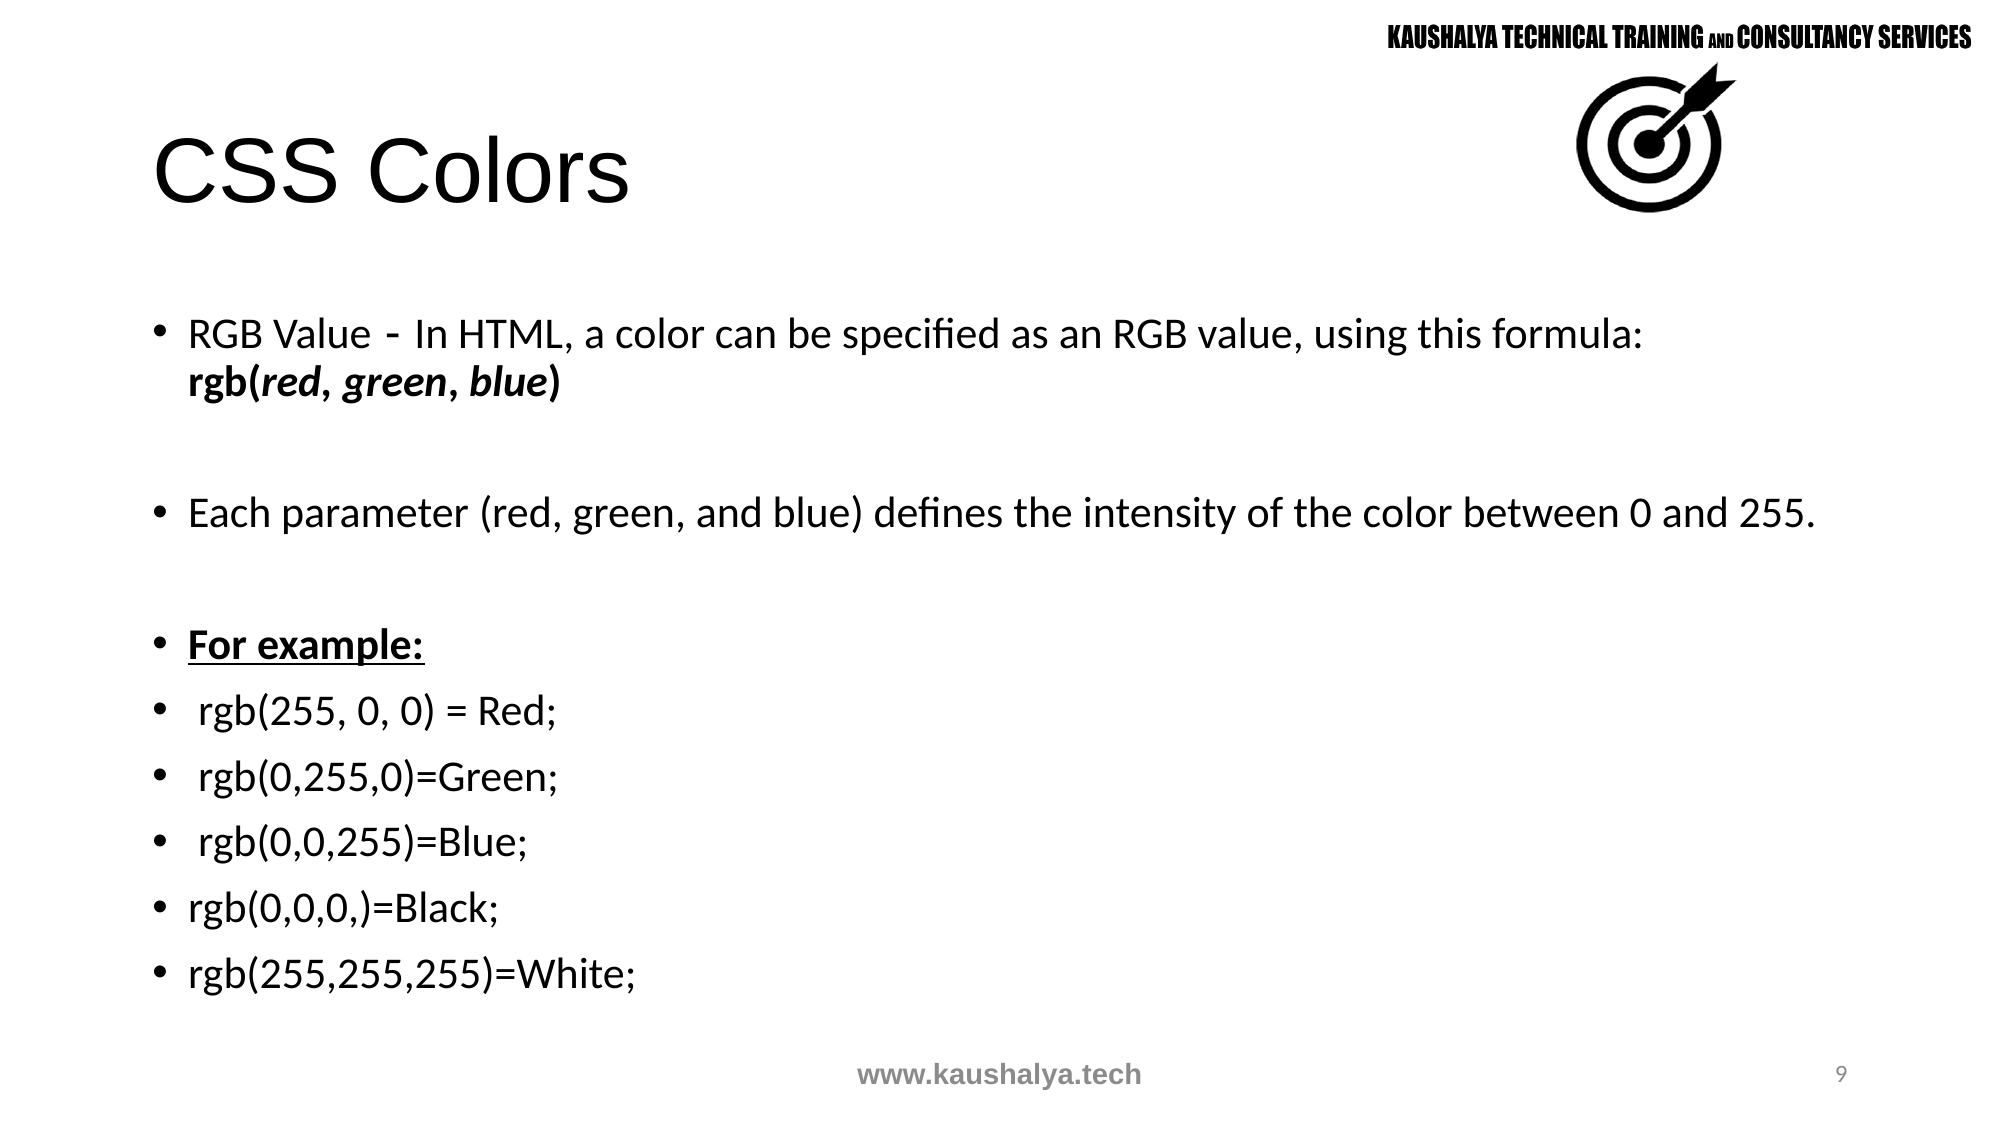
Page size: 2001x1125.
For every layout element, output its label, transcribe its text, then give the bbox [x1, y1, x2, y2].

list RGB Value - In HTML, a color can be specified as an RGB value, using this formula: rgb(red, green, blue) Each parameter (red, green, and blue) defines the intensity of the color between 0 and 255. For example: rgb(255, 0, 0) = Red; rgb(0,255,0)=Green; rgb(0,0,255)=Blue; rgb(0,0,0,)=Black; rgb(255,255,255)=White; [137, 299, 1863, 1014]
slide_number 9 [1412, 1042, 1863, 1103]
picture [1358, 2, 1997, 221]
title CSS Colors [137, 63, 1863, 282]
footer www.kaushalya.tech [662, 1042, 1338, 1103]
